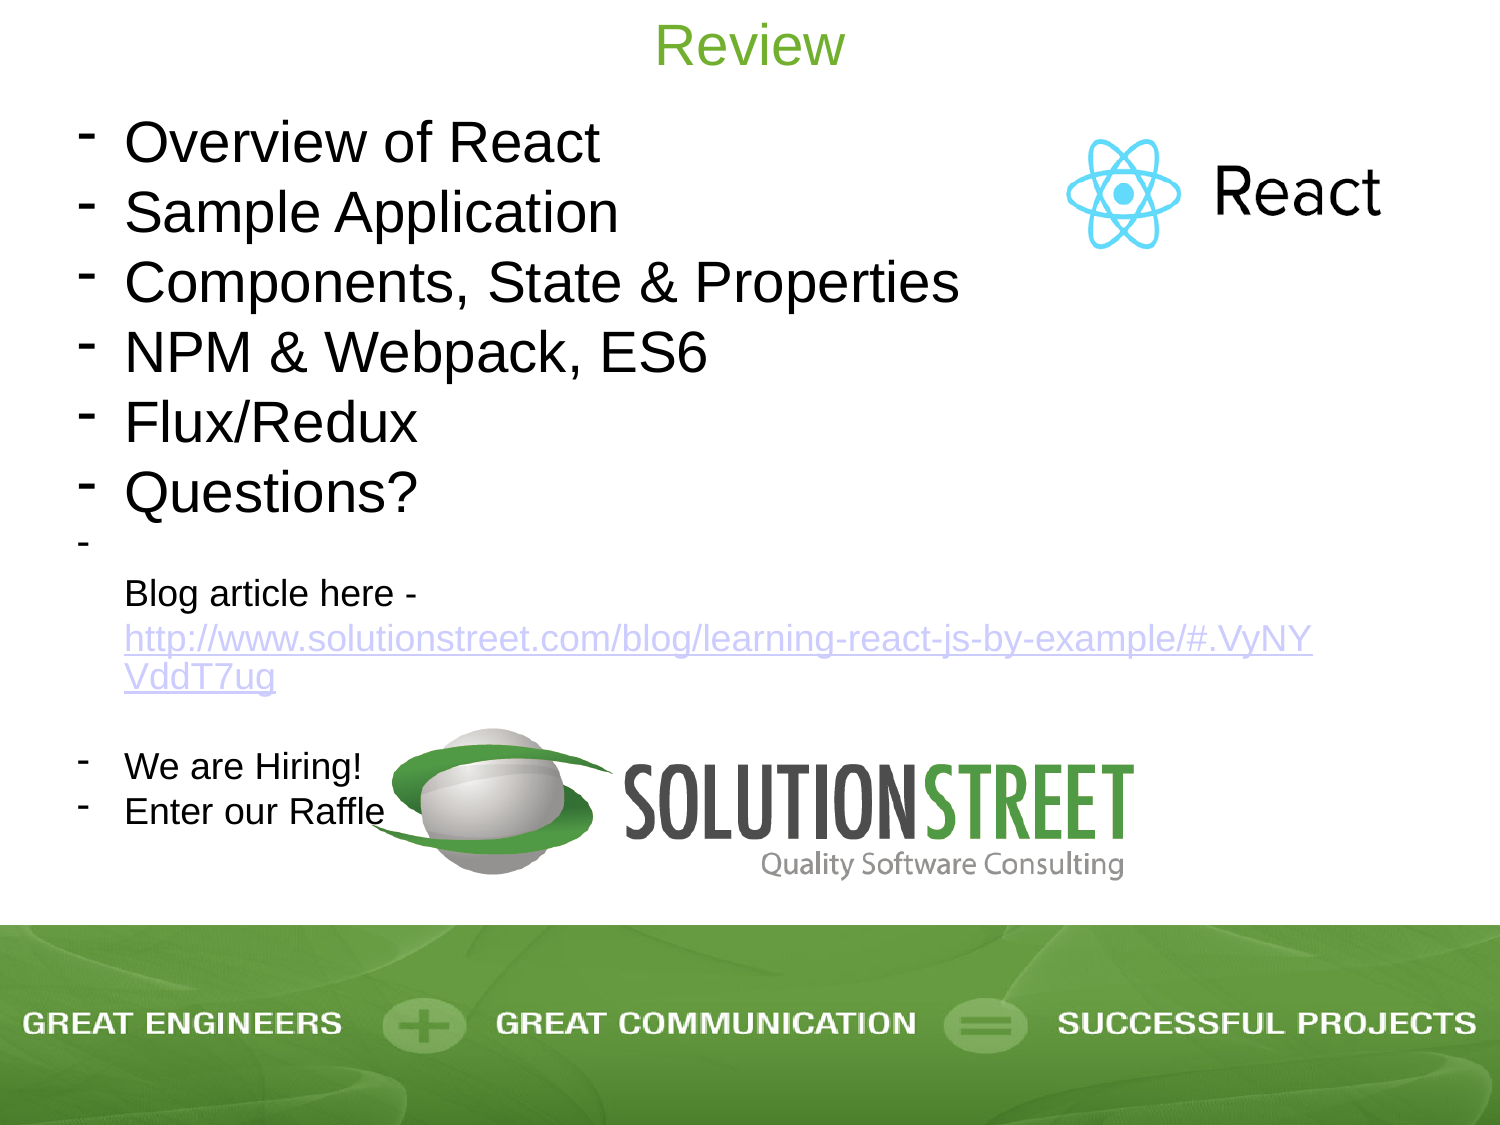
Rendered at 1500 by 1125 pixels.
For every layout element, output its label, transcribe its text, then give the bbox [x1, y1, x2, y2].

text_box Overview of React Sample Application Components, State & Properties NPM & Webpack, ES6 Flux/Redux Questions? Blog article here - http://www.solutionstreet.com/blog/learning-react-js-by-example/#.VyNYVddT7ug We are Hiring! Enter our Raffle [62, 97, 1350, 847]
text_box Review [640, 0, 862, 85]
picture [1049, 137, 1432, 251]
picture [0, 637, 1500, 1125]
